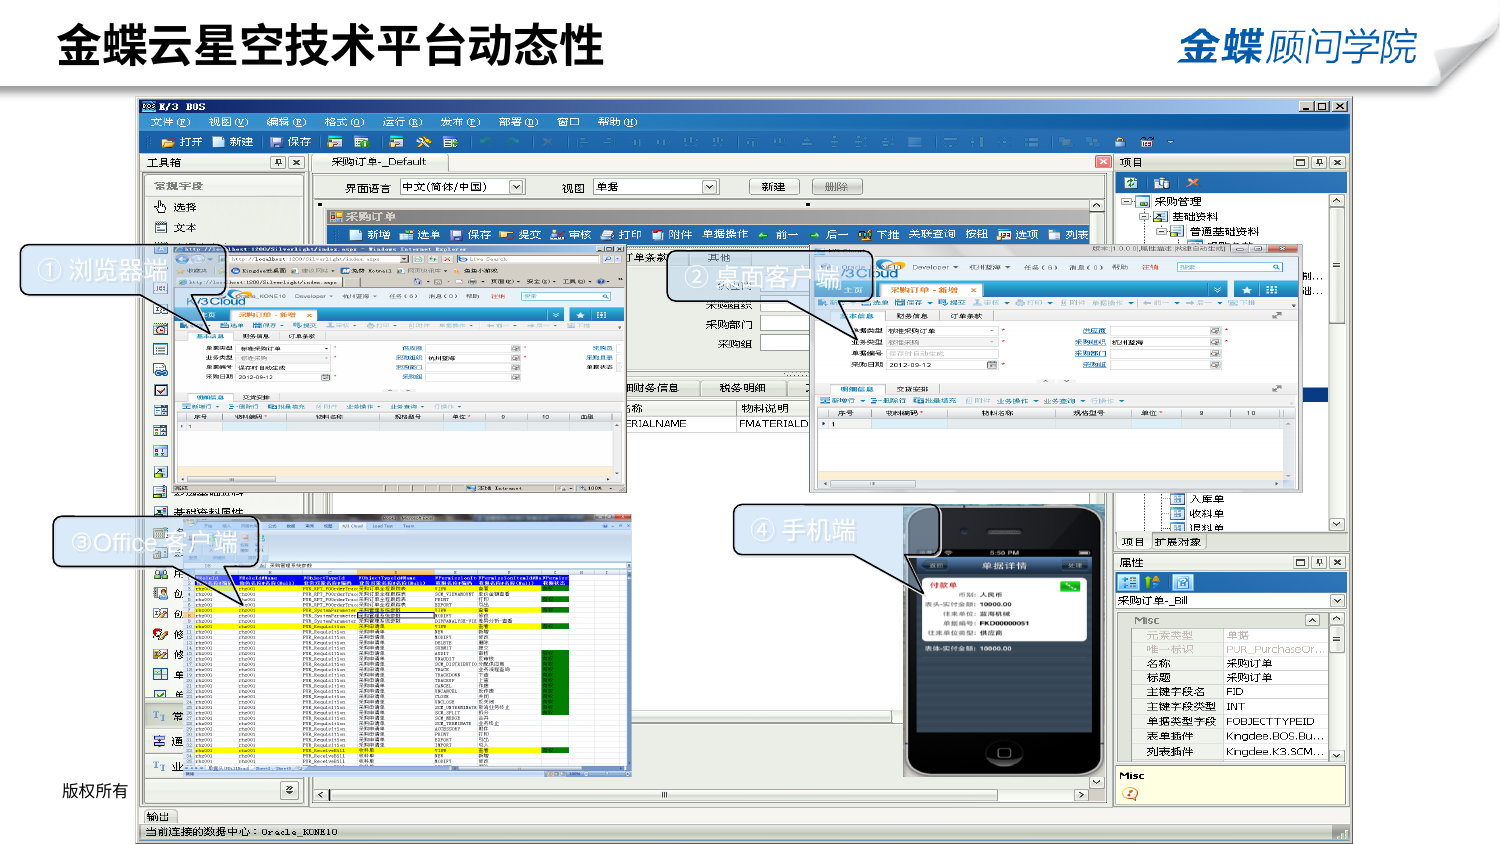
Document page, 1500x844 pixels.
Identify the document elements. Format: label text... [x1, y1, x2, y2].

title 金蝶云星空技术平台动态性 [41, 2, 1336, 86]
picture [0, 0, 1500, 86]
text_box ③Office客户端 [53, 516, 135, 567]
text_box ①浏览器端 [20, 244, 135, 295]
picture [135, 95, 1353, 844]
